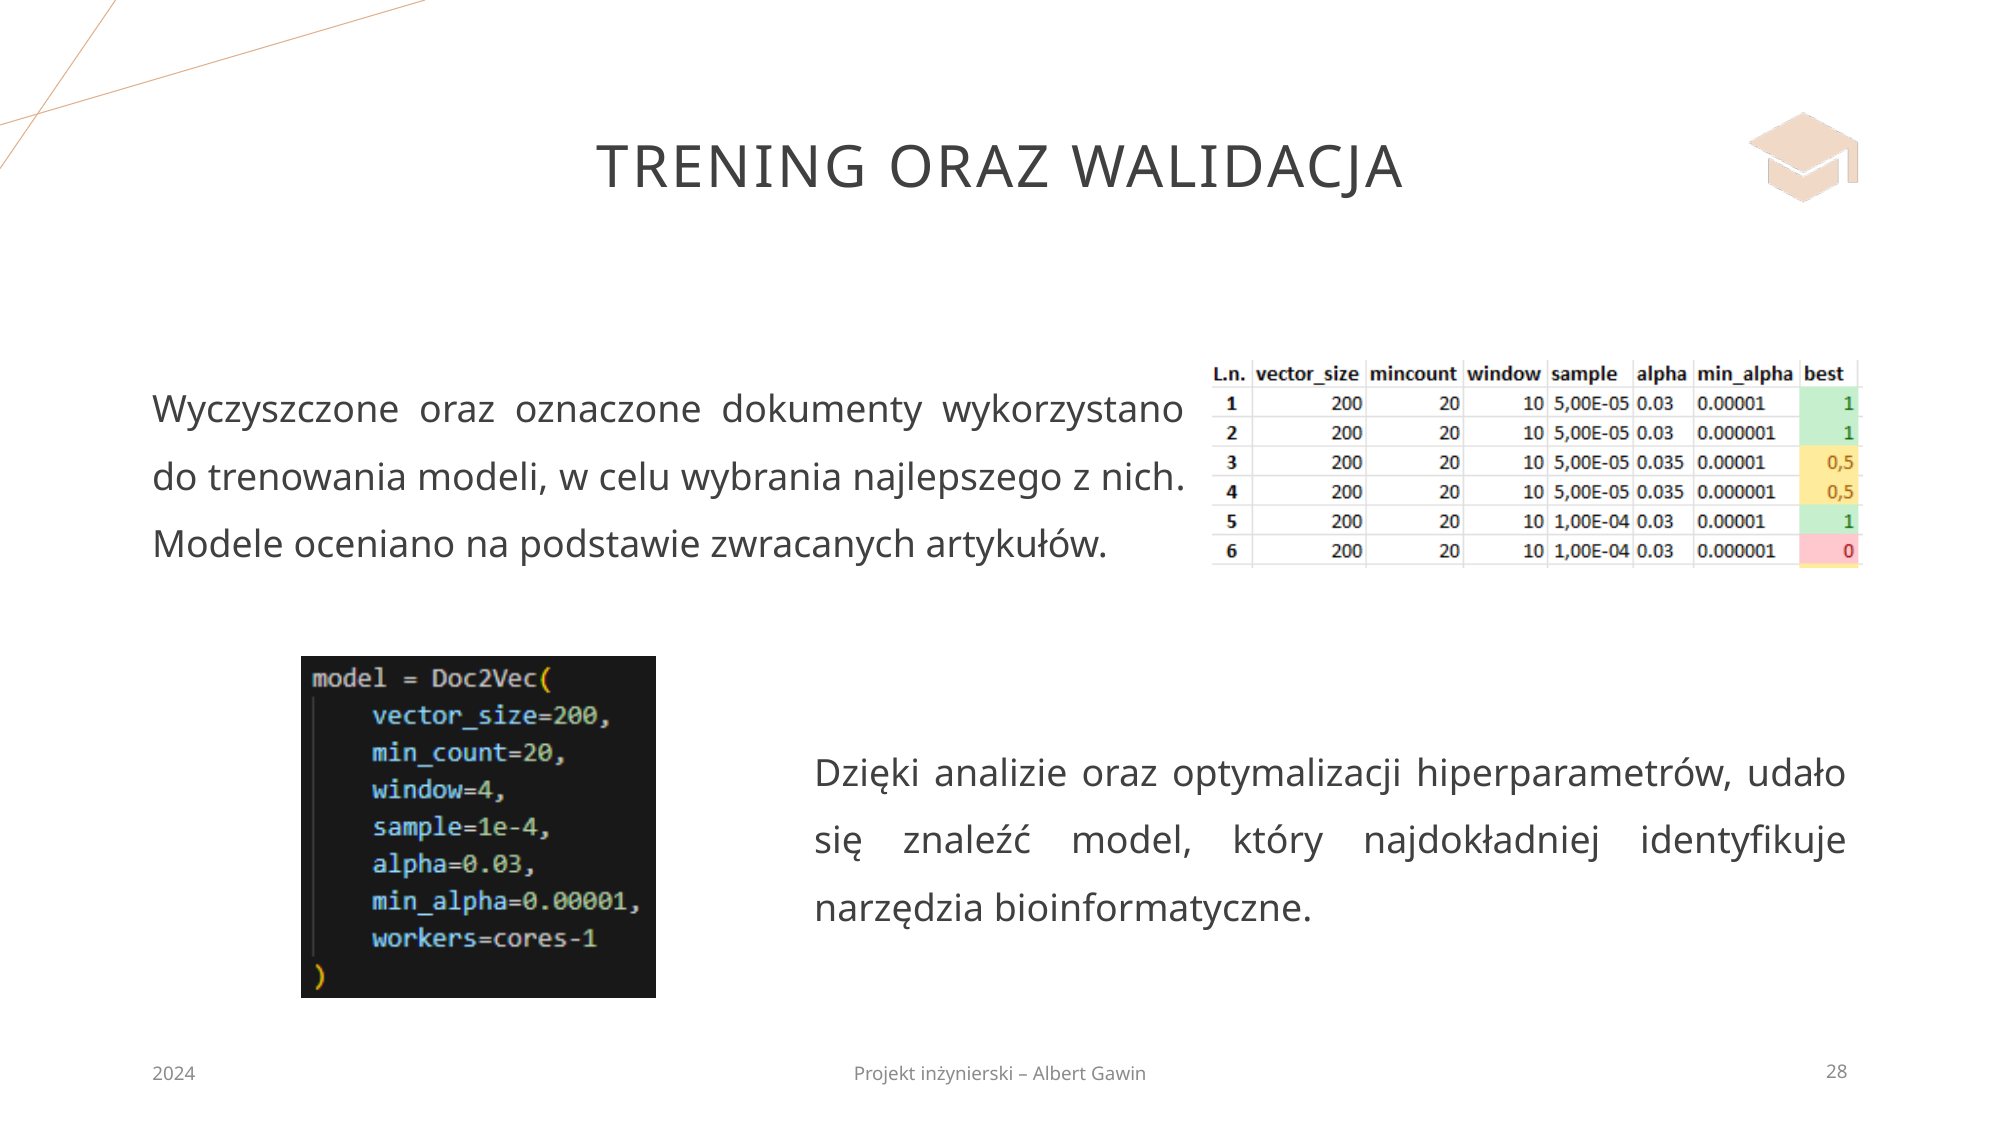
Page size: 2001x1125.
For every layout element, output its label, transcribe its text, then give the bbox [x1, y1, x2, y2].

picture [1744, 98, 1863, 217]
footer Projekt inżynierski – Albert Gawin [662, 1042, 1338, 1103]
slide_number 2024 [137, 1042, 588, 1103]
text_box Dzięki analizie oraz optymalizacji hiperparametrów, udało się znaleźć model, który najdokładniej identyfikuje narzędzia bioinformatyczne. [799, 679, 1863, 975]
picture [301, 656, 656, 998]
text_box Wyczyszczone oraz oznaczone dokumenty wykorzystano do trenowania modeli, w celu wybrania najlepszego z nich. Modele oceniano na podstawie zwracanych artykułów. [137, 316, 1201, 612]
title Trening oraz walidacja [137, 59, 1863, 278]
picture [1212, 360, 1863, 568]
slide_number 28 [1412, 1042, 1863, 1103]
